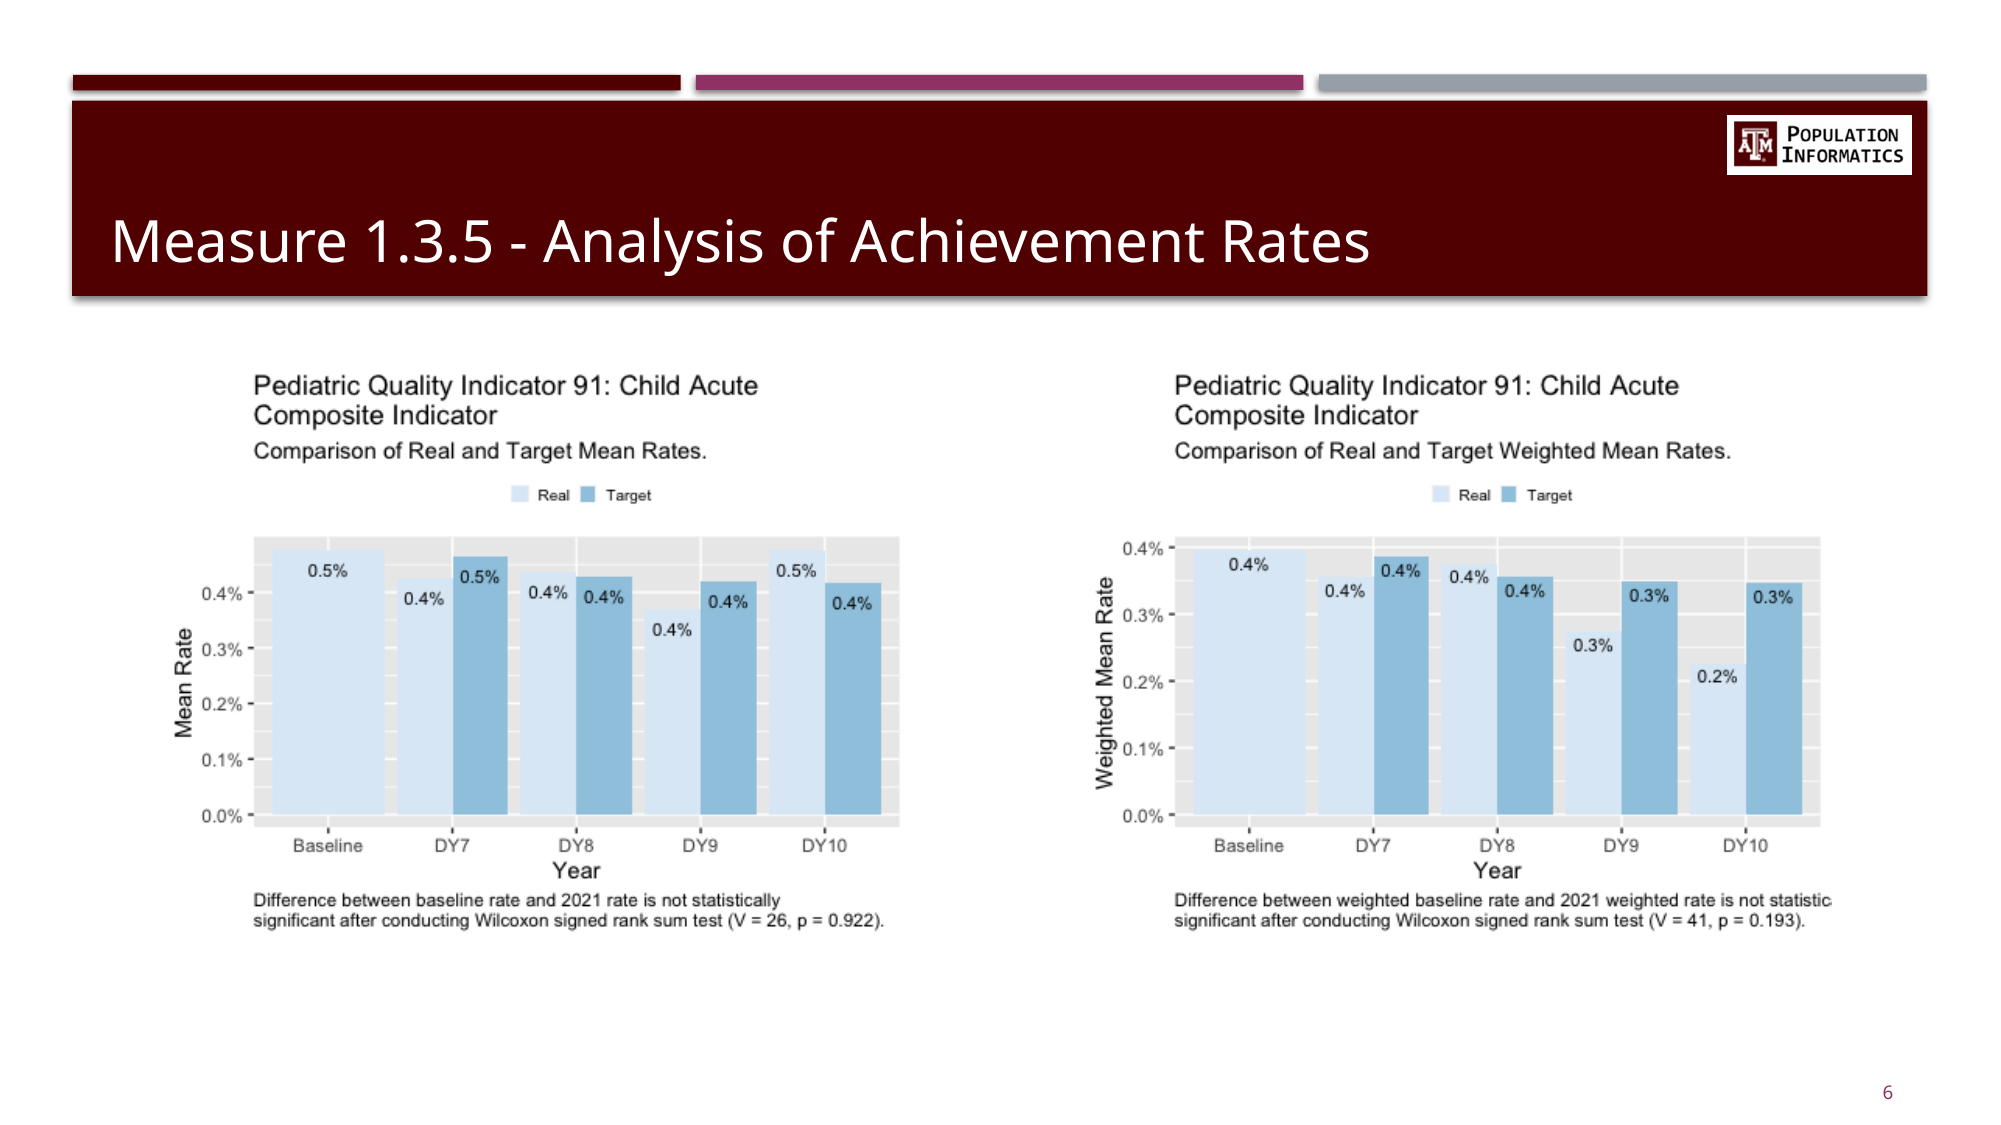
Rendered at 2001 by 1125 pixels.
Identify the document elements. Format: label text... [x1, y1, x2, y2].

picture [1905, 115, 1912, 175]
slide_number 6 [1735, 1063, 1909, 1124]
picture [1084, 364, 1832, 961]
picture [164, 364, 911, 961]
title Measure 1.3.5 - Analysis of Achievement Rates [95, 115, 1905, 282]
